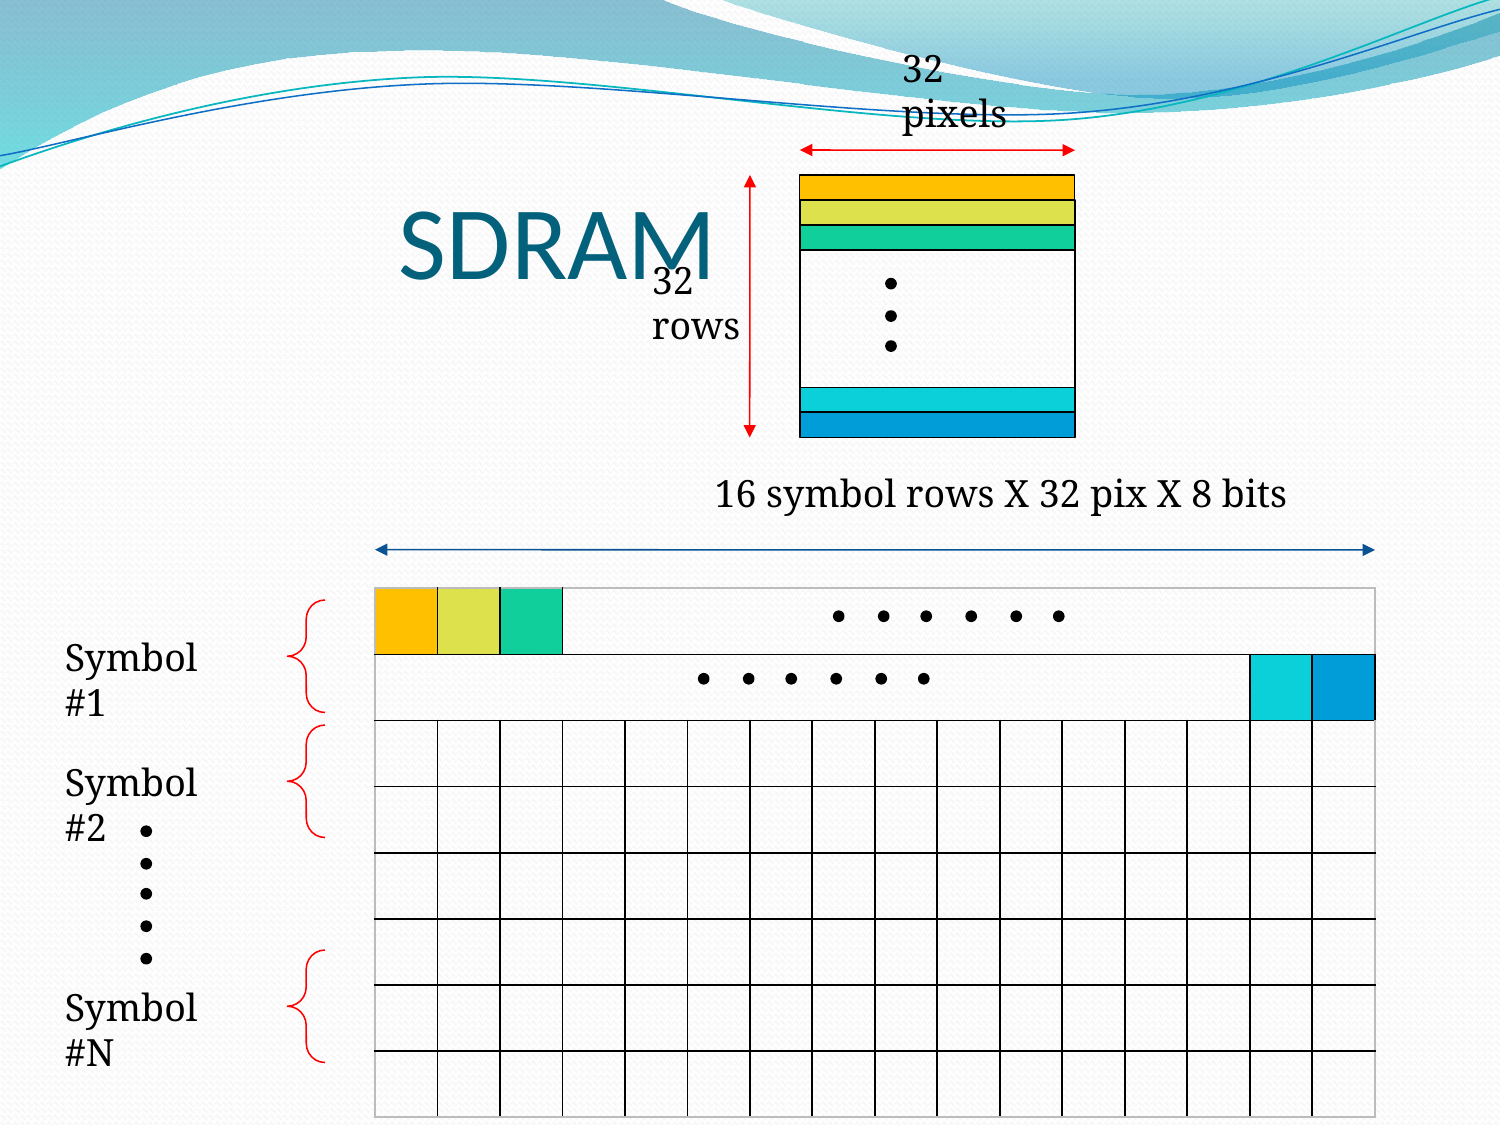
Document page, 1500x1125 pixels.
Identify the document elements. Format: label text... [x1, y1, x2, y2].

table_cell [438, 721, 499, 786]
table_cell [1126, 787, 1186, 852]
table_cell [1063, 787, 1124, 852]
text_box [140, 920, 153, 933]
table_cell [1313, 787, 1374, 852]
text_box [697, 672, 710, 685]
table_cell [751, 986, 811, 1050]
table_cell [626, 787, 687, 852]
table_cell [1251, 655, 1311, 720]
table_cell [751, 787, 811, 852]
table_cell [1188, 986, 1249, 1050]
table_cell [376, 721, 437, 786]
table_cell [1001, 721, 1061, 786]
text_box 32 pixels [887, 37, 1050, 143]
text_box Symbol #2 [49, 751, 263, 857]
table_cell [1126, 721, 1186, 786]
table_cell [1063, 920, 1124, 984]
table_cell [813, 787, 874, 852]
text_box Symbol #N [49, 976, 263, 1082]
table_cell [751, 721, 811, 786]
table_cell [1126, 986, 1186, 1050]
table_cell [1251, 1052, 1311, 1116]
text_box 32 rows [637, 249, 788, 305]
table_cell [1188, 1052, 1249, 1116]
text_box [286, 949, 326, 1064]
table_cell [688, 721, 749, 786]
table_cell [938, 787, 999, 852]
table_cell [688, 1052, 749, 1116]
table_cell [438, 854, 499, 918]
table_cell [626, 854, 687, 918]
table_cell [563, 1052, 624, 1116]
table_cell [1251, 854, 1311, 918]
text_box [798, 385, 1077, 414]
table_cell [876, 986, 936, 1050]
text_box [885, 310, 897, 322]
text_box [140, 952, 153, 965]
table_cell [376, 1052, 437, 1116]
text_box [140, 857, 153, 870]
table_cell [1126, 1052, 1186, 1116]
table_cell [1251, 787, 1311, 852]
table_cell [438, 1052, 499, 1116]
table_cell [376, 920, 437, 984]
table_cell [876, 920, 936, 984]
table_cell [1063, 721, 1124, 786]
table_cell [1126, 920, 1186, 984]
table_cell [626, 721, 687, 786]
text_box [286, 599, 326, 714]
table_cell [938, 1052, 999, 1116]
table_cell [376, 787, 437, 852]
text_box [832, 610, 845, 623]
table_cell [813, 721, 874, 786]
text_box [140, 887, 153, 900]
table_cell [1001, 787, 1061, 852]
table_cell [813, 920, 874, 984]
table_cell [688, 986, 749, 1050]
table_cell [813, 854, 874, 918]
table_cell [1188, 920, 1249, 984]
table_cell [1251, 986, 1311, 1050]
table_header [563, 589, 1374, 654]
text_box [1010, 610, 1023, 623]
text_box [885, 277, 897, 290]
title SDRAM [75, 112, 1425, 300]
table_cell [1126, 854, 1186, 918]
text_box [742, 672, 755, 685]
table_cell [876, 1052, 936, 1116]
text_box 16 symbol rows X 32 pix X 8 bits [699, 462, 1313, 523]
table_cell [1313, 986, 1374, 1050]
table_cell [626, 920, 687, 984]
table_cell [438, 920, 499, 984]
table_cell [813, 986, 874, 1050]
text_box 32 rows [637, 314, 788, 355]
table_cell [501, 986, 562, 1050]
table_cell [1251, 721, 1311, 786]
table_cell [376, 986, 437, 1050]
text_box [1053, 610, 1065, 623]
table_cell [1063, 986, 1124, 1050]
table_cell [376, 655, 1249, 720]
table_cell [501, 1052, 562, 1116]
table_cell [501, 920, 562, 984]
text_box [965, 610, 978, 623]
table_cell [563, 787, 624, 852]
text_box [918, 672, 930, 685]
text_box [830, 672, 843, 685]
table_cell [438, 787, 499, 852]
table_cell [1251, 920, 1311, 984]
table_cell [1313, 920, 1374, 984]
table_cell [938, 721, 999, 786]
text_box [798, 414, 1077, 439]
table_cell [1001, 986, 1061, 1050]
table_cell [563, 721, 624, 786]
text_box [140, 825, 153, 837]
table_cell [376, 854, 437, 918]
table_cell [1313, 655, 1374, 720]
table_cell [1188, 787, 1249, 852]
table_cell [688, 854, 749, 918]
table_cell [1001, 854, 1061, 918]
table_cell [938, 854, 999, 918]
text_box [920, 610, 933, 623]
table_cell [938, 986, 999, 1050]
table_cell [876, 787, 936, 852]
table_cell [938, 920, 999, 984]
table_cell [688, 787, 749, 852]
table_header [438, 589, 499, 654]
table_cell [1188, 721, 1249, 786]
text_box [877, 610, 890, 623]
table_cell [626, 1052, 687, 1116]
table_cell [626, 986, 687, 1050]
table_cell [501, 854, 562, 918]
table_cell [751, 1052, 811, 1116]
table_cell [1313, 721, 1374, 786]
text_box [785, 672, 798, 685]
table_cell [501, 721, 562, 786]
table_cell [563, 854, 624, 918]
table_cell [1063, 1052, 1124, 1116]
text_box [798, 223, 1077, 252]
table_cell [688, 920, 749, 984]
table_cell [876, 854, 936, 918]
table_cell [751, 854, 811, 918]
table_cell [1313, 854, 1374, 918]
table_cell [1001, 920, 1061, 984]
table_cell [803, 153, 1072, 158]
table_header [376, 589, 437, 654]
text_box [798, 173, 1077, 198]
table_cell [438, 986, 499, 1050]
table_cell [563, 920, 624, 984]
text_box [885, 340, 897, 352]
table_cell [501, 787, 562, 852]
text_box [798, 198, 1077, 223]
text_box [875, 672, 888, 685]
table_cell [1063, 854, 1124, 918]
table_cell [1001, 1052, 1061, 1116]
table_cell [876, 721, 936, 786]
table_cell [751, 920, 811, 984]
table_header [501, 589, 562, 654]
table_cell [1313, 1052, 1374, 1116]
table_cell [813, 1052, 874, 1116]
text_box Symbol #1 [49, 626, 263, 732]
table_cell [1188, 854, 1249, 918]
text_box [286, 724, 326, 839]
table_cell [563, 986, 624, 1050]
